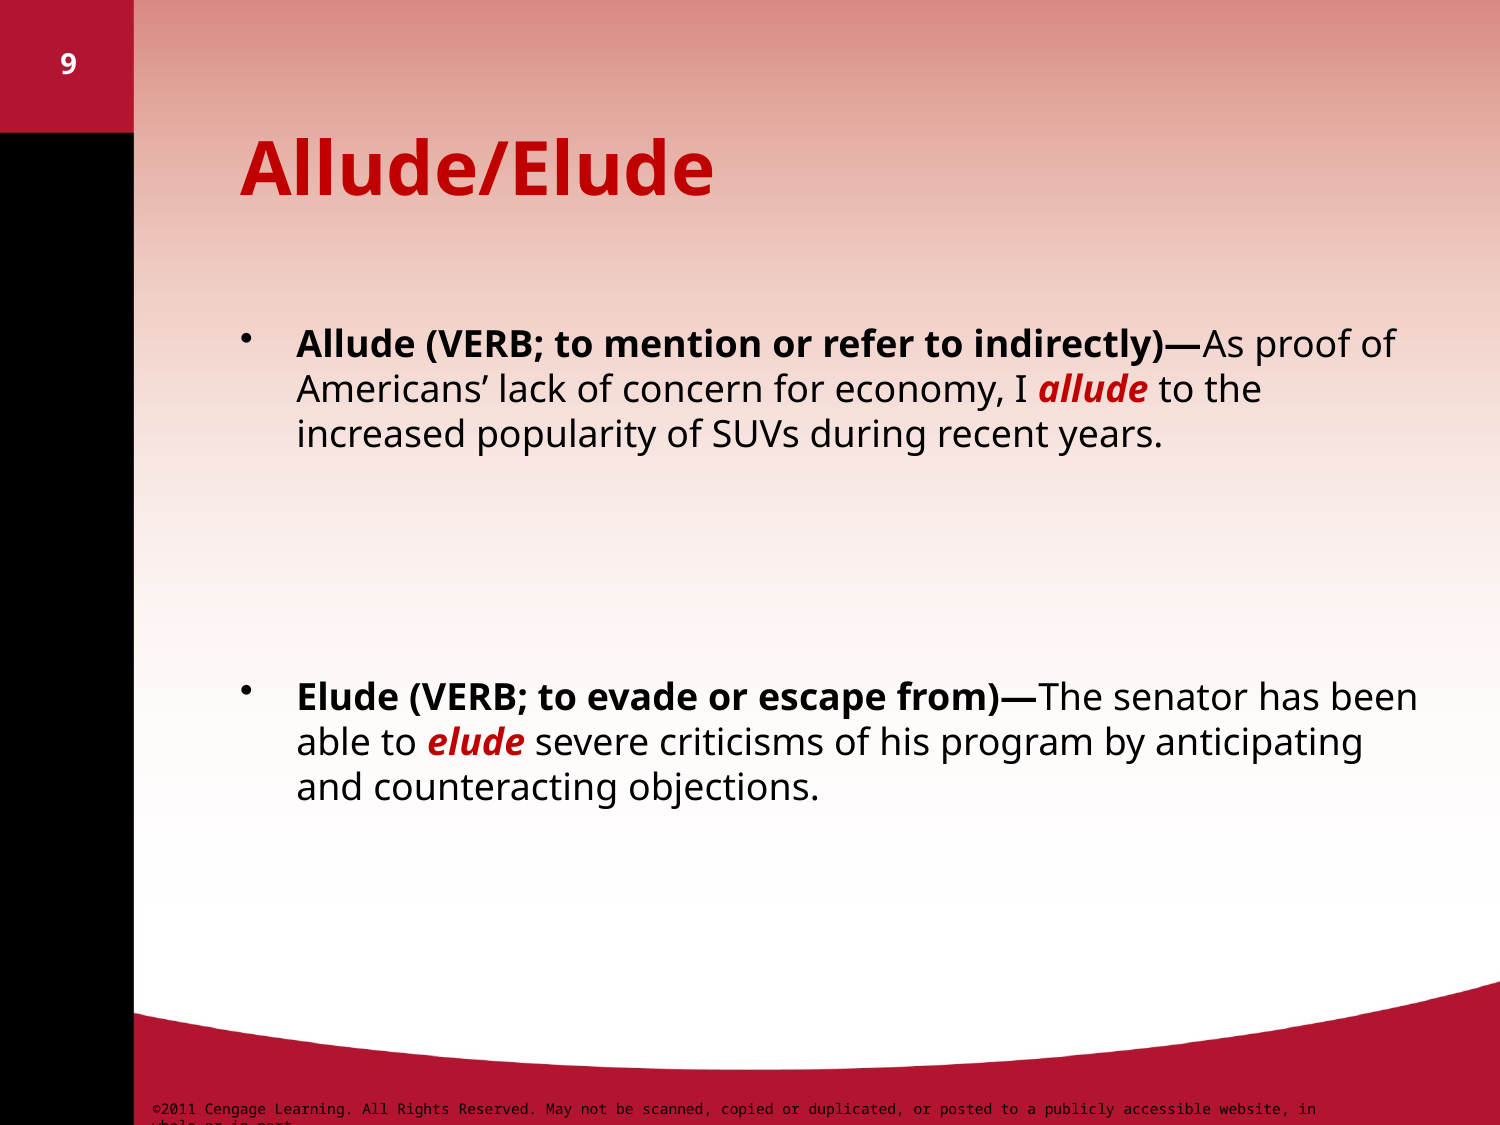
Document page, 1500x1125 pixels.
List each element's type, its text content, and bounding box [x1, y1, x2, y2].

picture [0, 0, 1500, 1125]
title Allude/Elude [224, 112, 1438, 263]
list Allude (VERB; to mention or refer to indirectly)—As proof of Americans’ lack of concern for economy, I allude to the increased popularity of SUVs during recent years. Elude (VERB; to evade or escape from)—The senator has been able to elude severe criticisms of his program by anticipating and counteracting objections. [224, 312, 1451, 1001]
slide_number 9 [0, 37, 138, 101]
